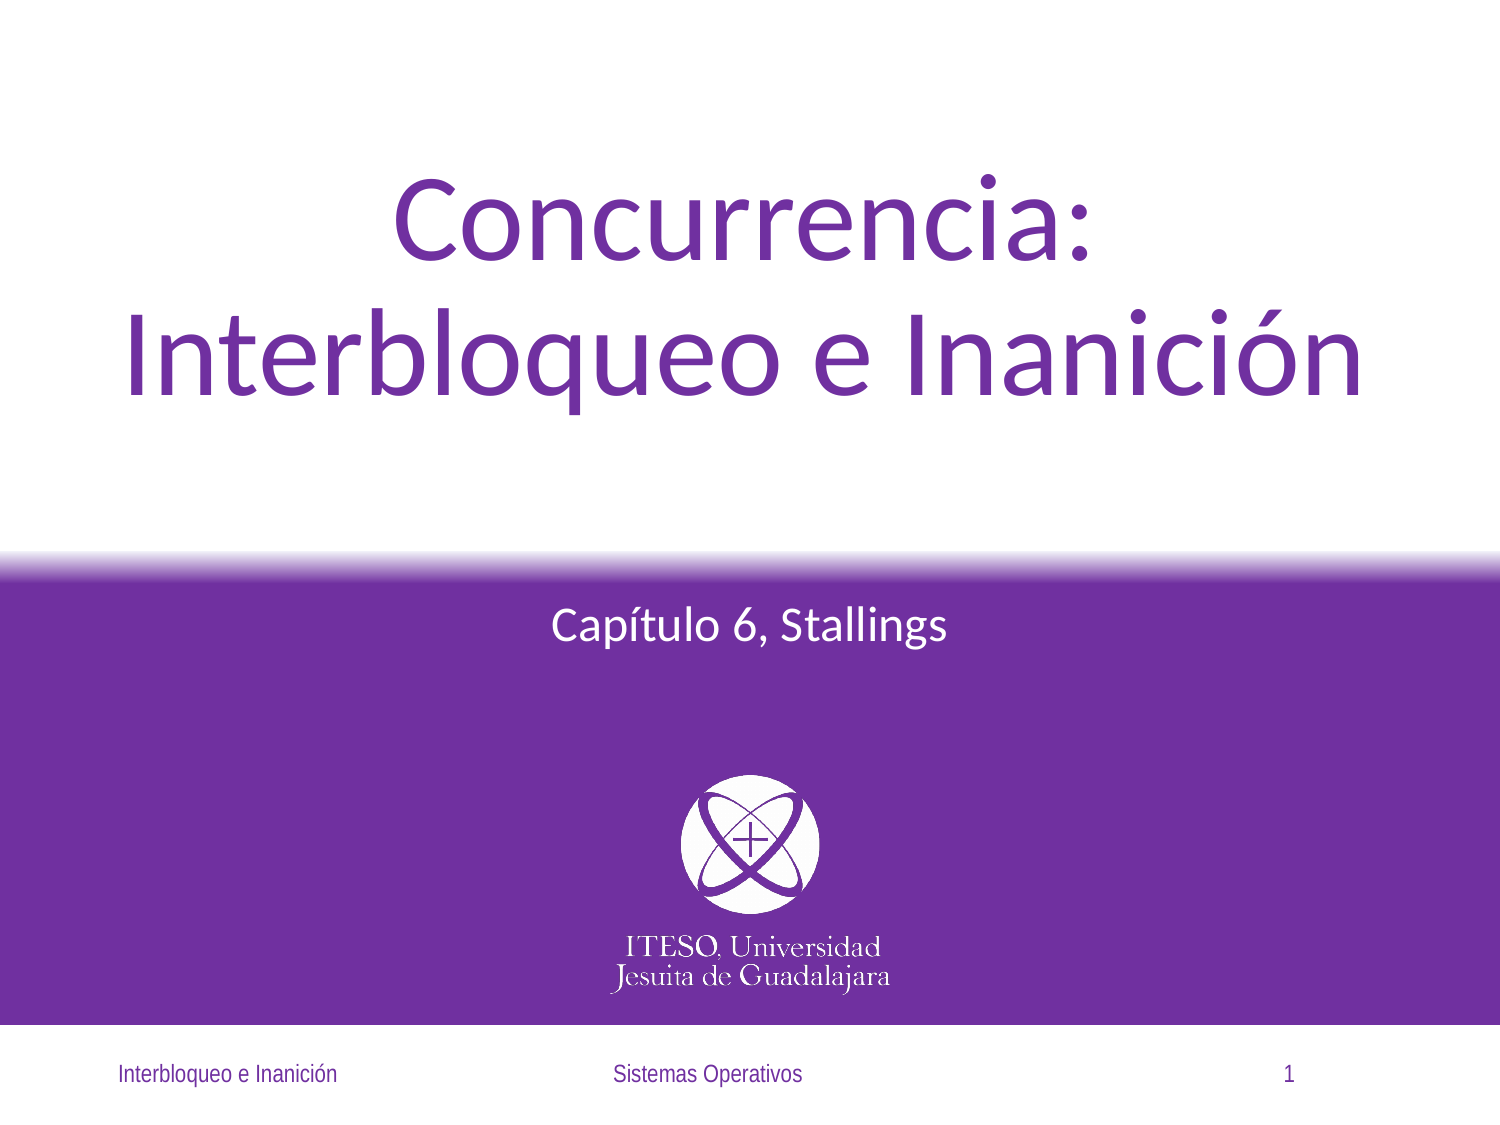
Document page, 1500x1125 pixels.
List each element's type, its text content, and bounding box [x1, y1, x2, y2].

subtitle Capítulo 6, Stallings [187, 590, 1313, 751]
slide_number Interbloqueo e Inanición [103, 1042, 441, 1103]
footer Sistemas Operativos [454, 1042, 962, 1103]
title Concurrencia: Interbloqueo e Inanición [50, 22, 1440, 552]
slide_number 1 [972, 1042, 1310, 1103]
picture [610, 775, 890, 995]
